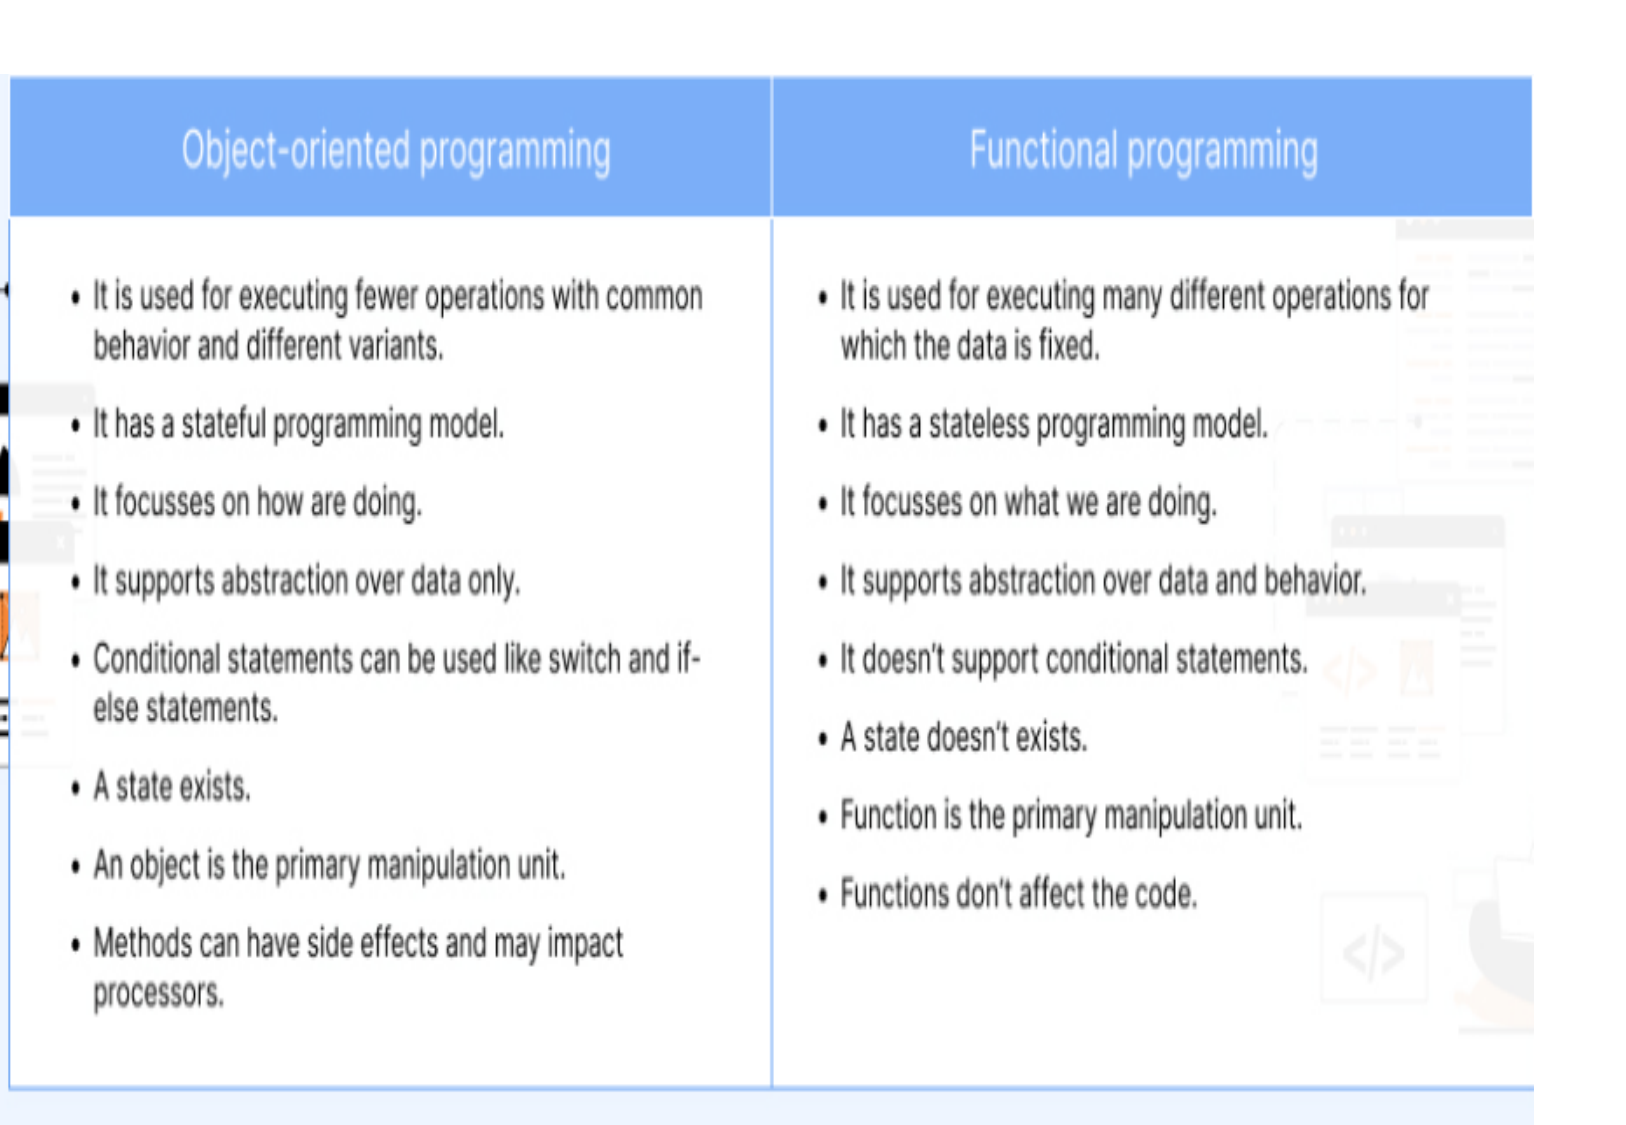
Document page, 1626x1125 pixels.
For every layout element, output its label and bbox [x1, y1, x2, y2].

list [0, 74, 1534, 1125]
